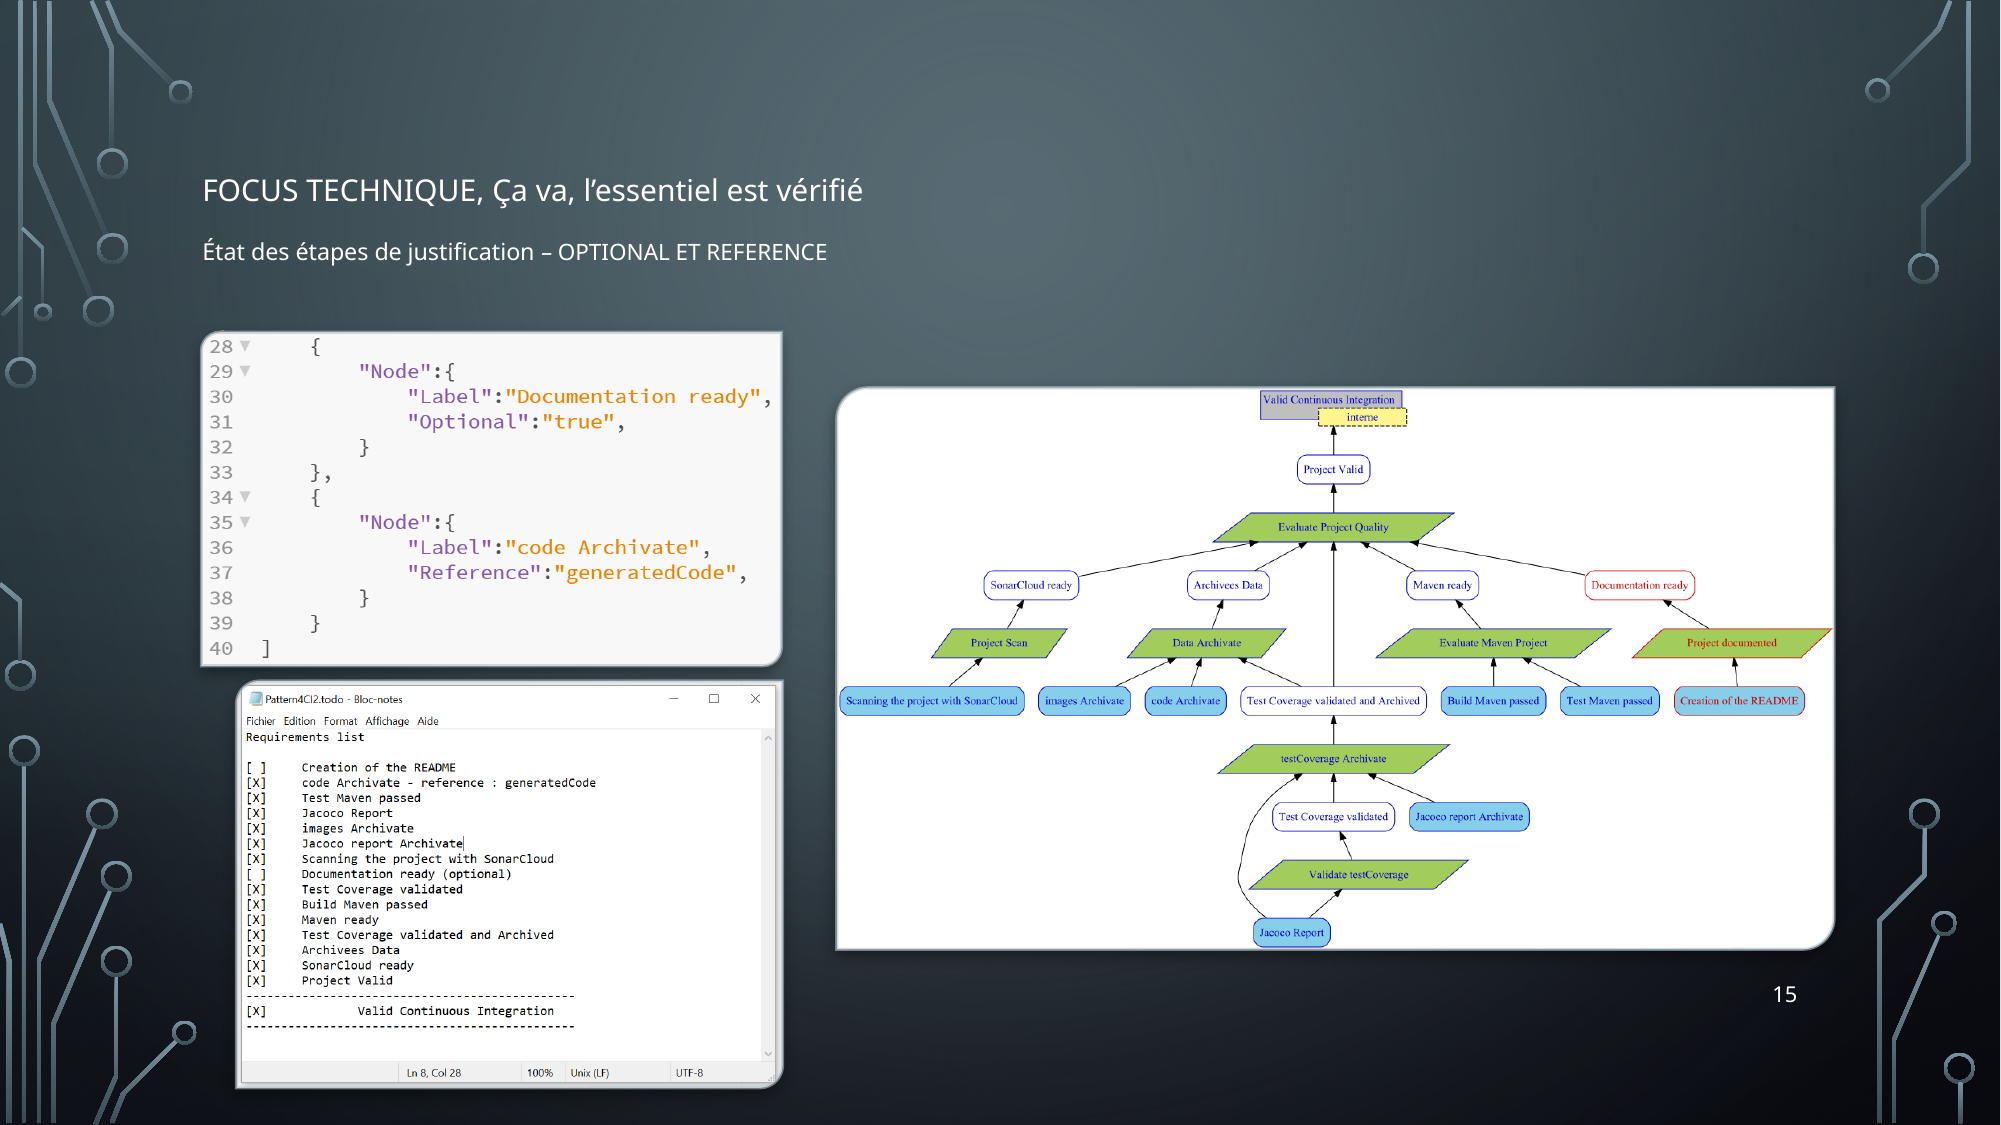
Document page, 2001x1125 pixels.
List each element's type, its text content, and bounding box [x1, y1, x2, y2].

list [836, 387, 1835, 950]
picture [236, 680, 783, 1089]
picture [201, 331, 782, 666]
title Focus technique, Ça va, l’essentiel est vérifié État des étapes de justification – Optional et reference [187, 101, 1813, 344]
slide_number 15 [1685, 965, 1813, 1025]
